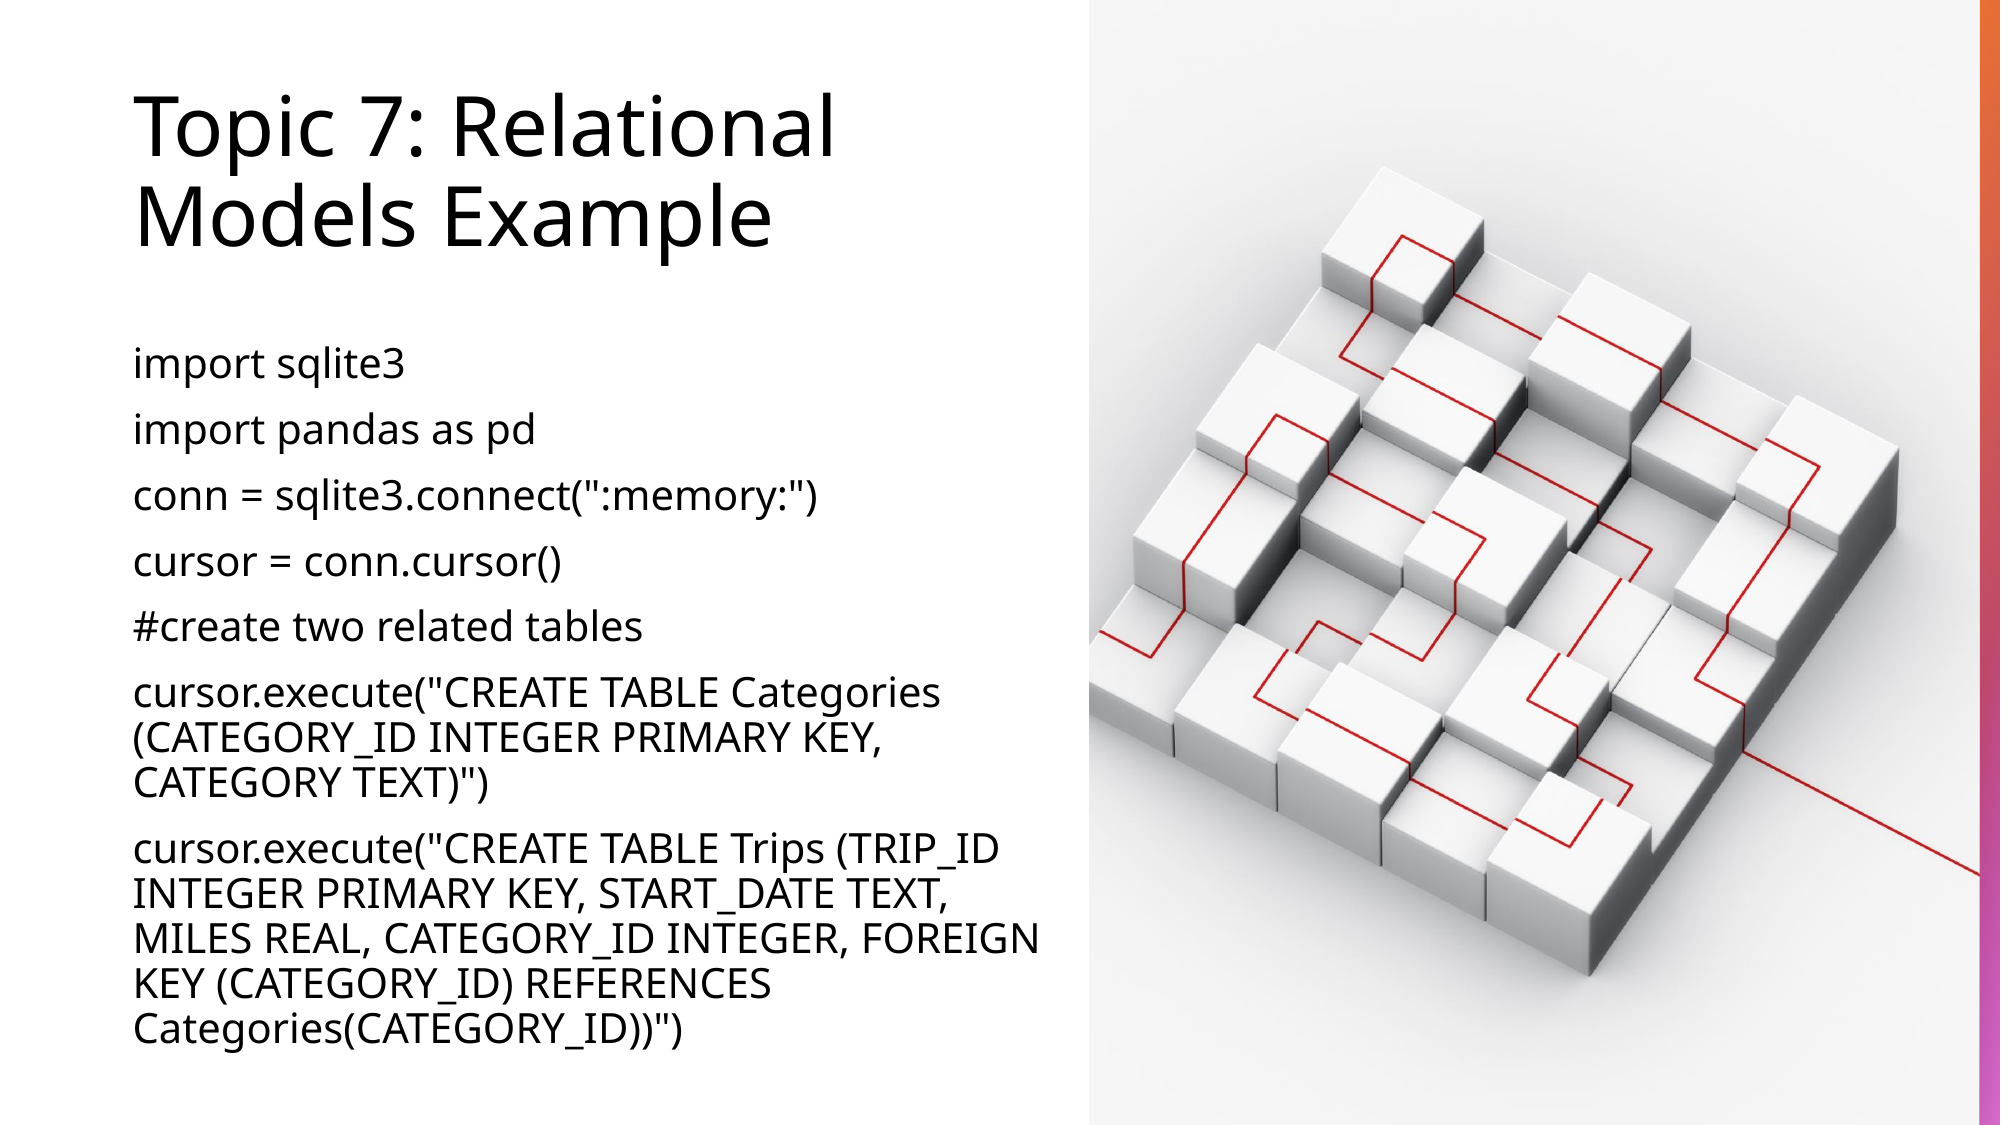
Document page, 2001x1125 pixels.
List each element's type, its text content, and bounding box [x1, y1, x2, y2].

title Topic 7: Relational Models Example [118, 76, 882, 348]
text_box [1979, 0, 2000, 1125]
picture [1088, 0, 1979, 1125]
list import sqlite3 import pandas as pd conn = sqlite3.connect(":memory:") cursor = conn.cursor() #create two related tables cursor.execute("CREATE TABLE Categories (CATEGORY_ID INTEGER PRIMARY KEY, CATEGORY TEXT)") cursor.execute("CREATE TABLE Trips (TRIP_ID INTEGER PRIMARY KEY, START_DATE TEXT, MILES REAL, CATEGORY_ID INTEGER, FOREIGN KEY (CATEGORY_ID) REFERENCES Categories(CATEGORY_ID))") [117, 348, 1074, 1125]
